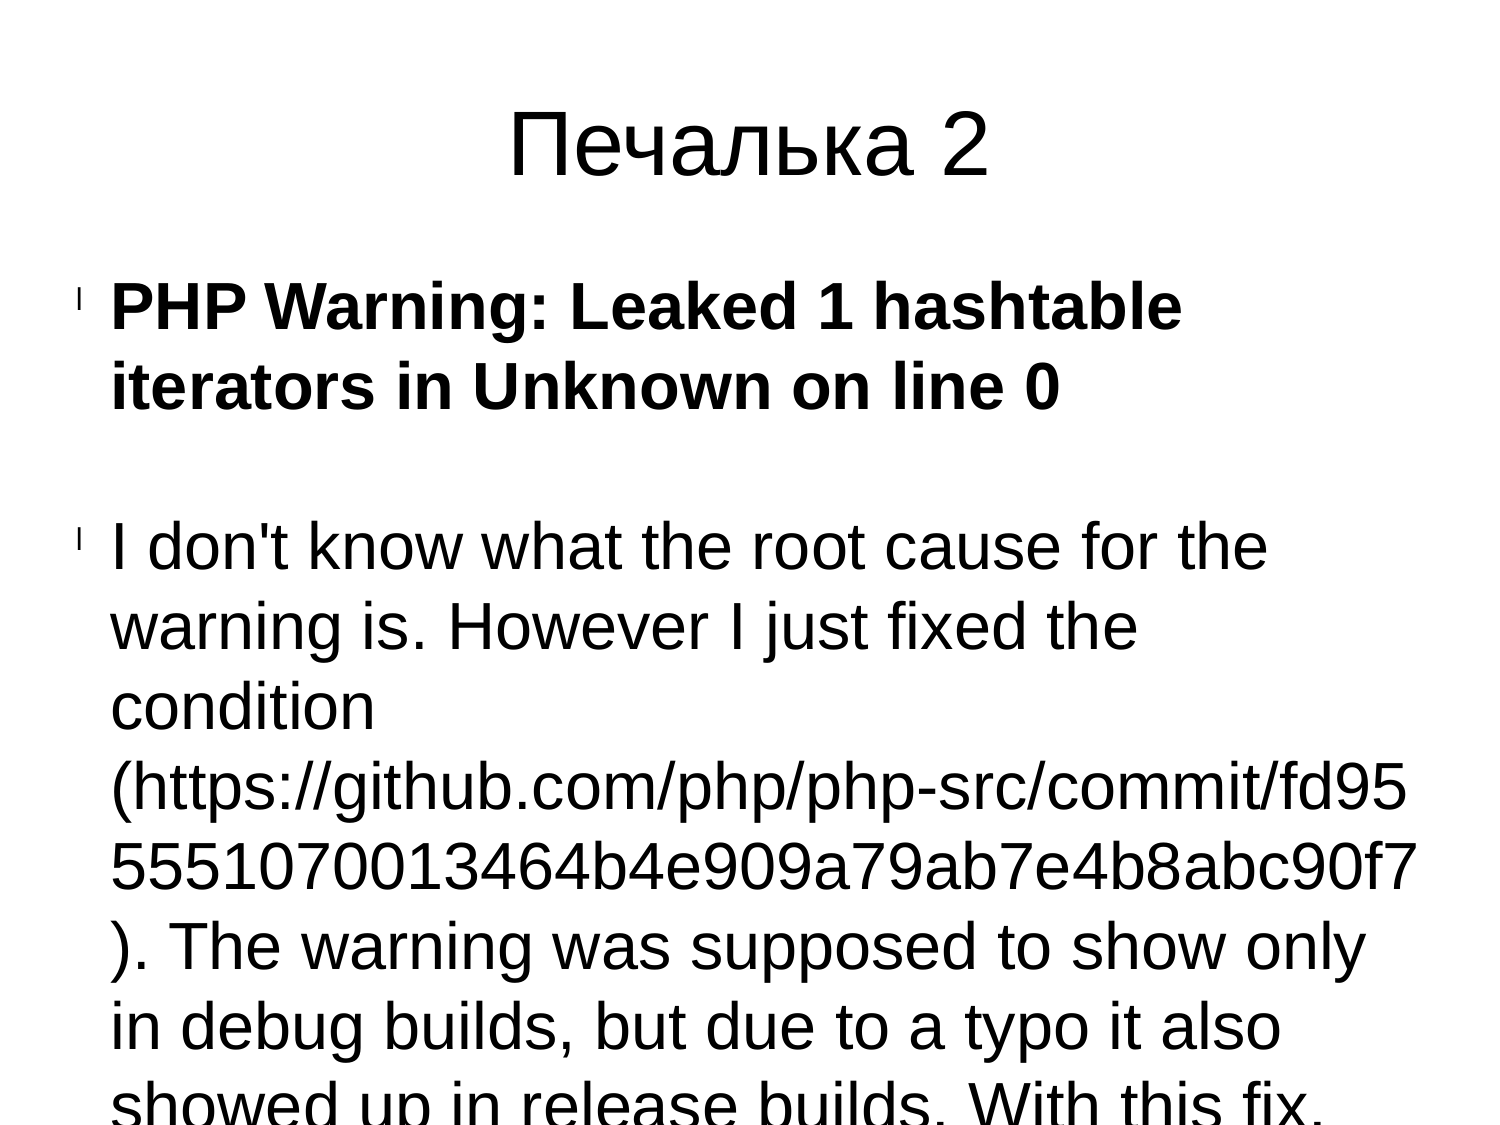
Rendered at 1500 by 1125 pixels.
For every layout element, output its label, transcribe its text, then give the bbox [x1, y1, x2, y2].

text_box PHP Warning: Leaked 1 hashtable iterators in Unknown on line 0 I don't know what the root cause for the warning is. However I just fixed the condition (https://github.com/php/php-src/commit/fd955551070013464b4e909a79ab7e4b8abc90f7). The warning was supposed to show only in debug builds, but due to a typo it also showed up in release builds. With this fix, you should not see it anymore. Regards, Nikita [74, 263, 1425, 916]
text_box Печалька 2 [74, 44, 1425, 233]
